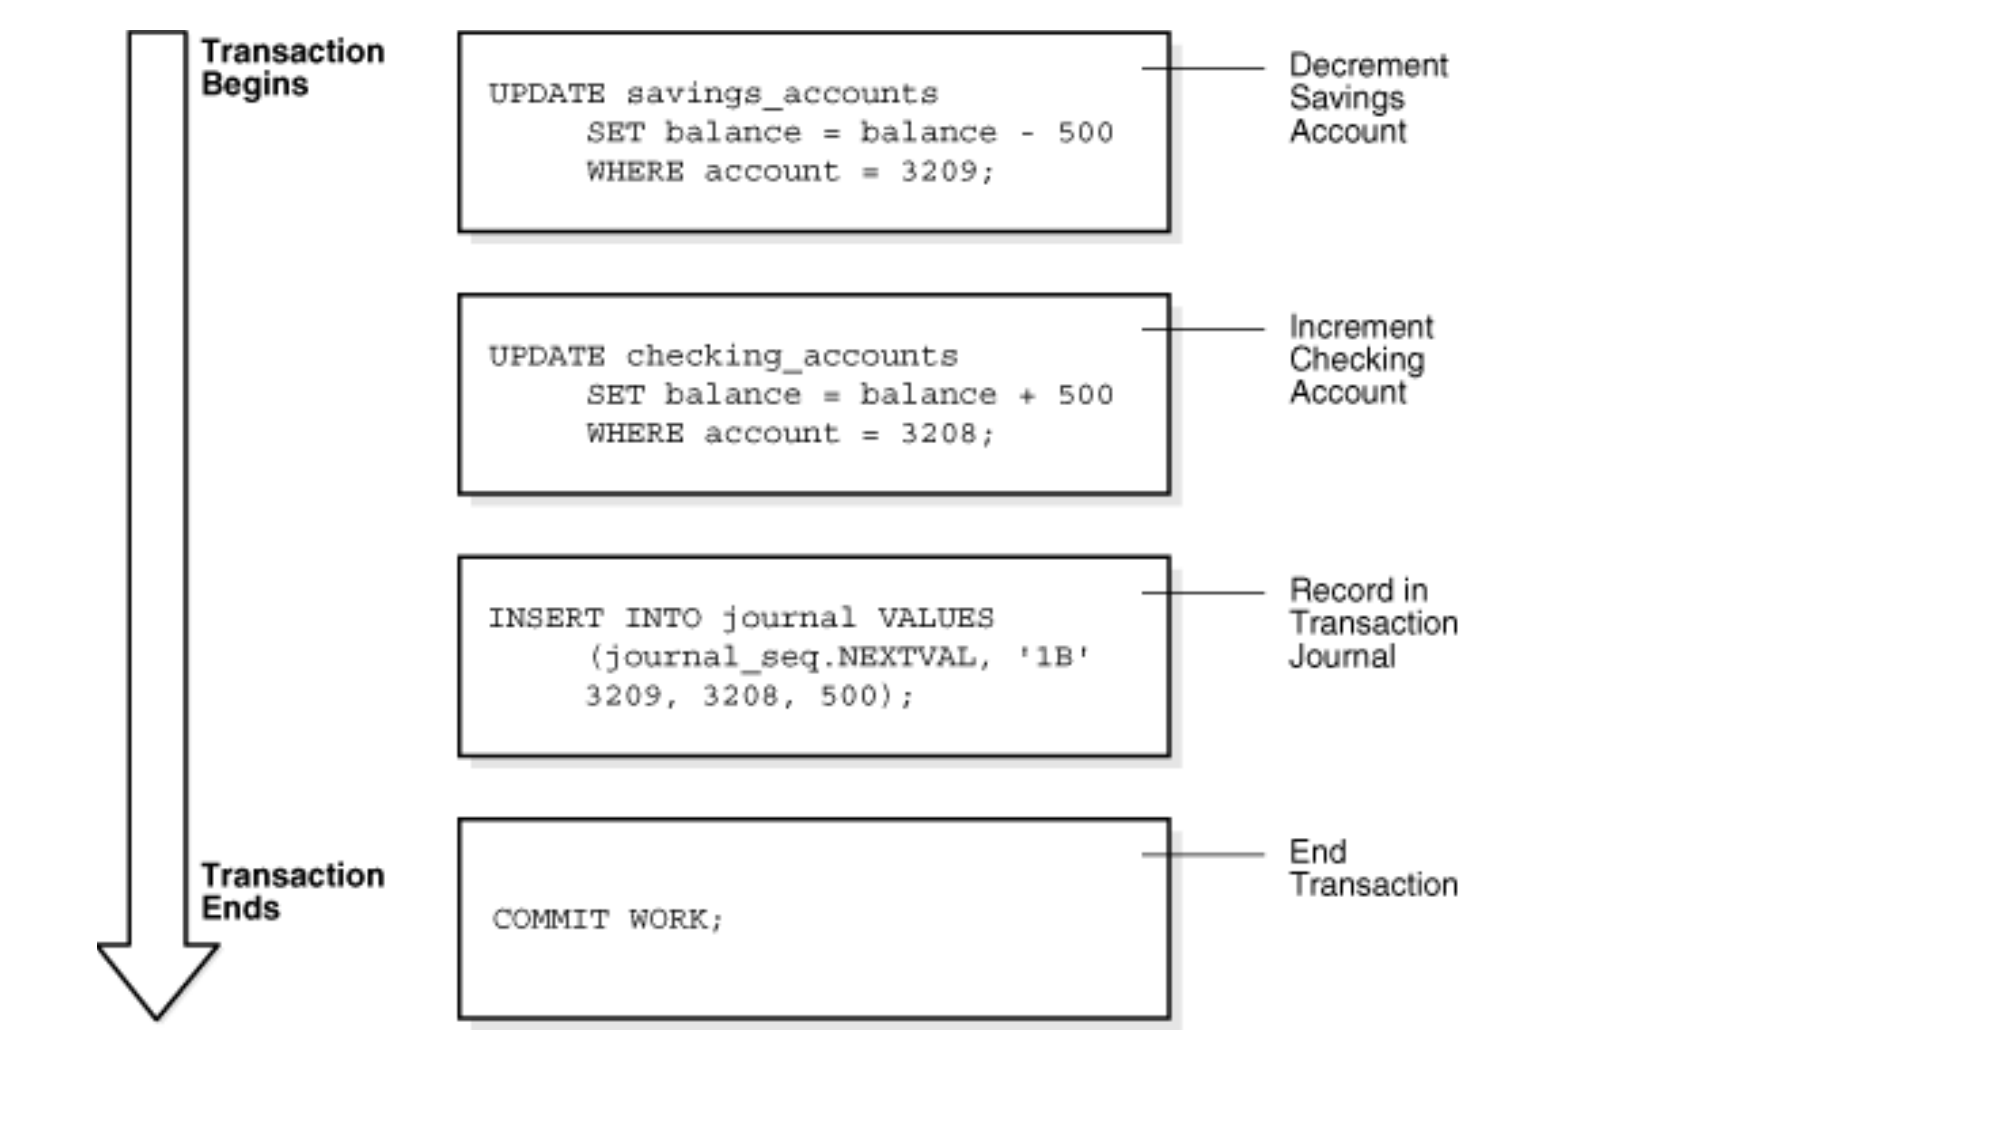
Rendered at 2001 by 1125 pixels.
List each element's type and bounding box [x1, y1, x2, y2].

picture [97, 30, 1466, 1030]
